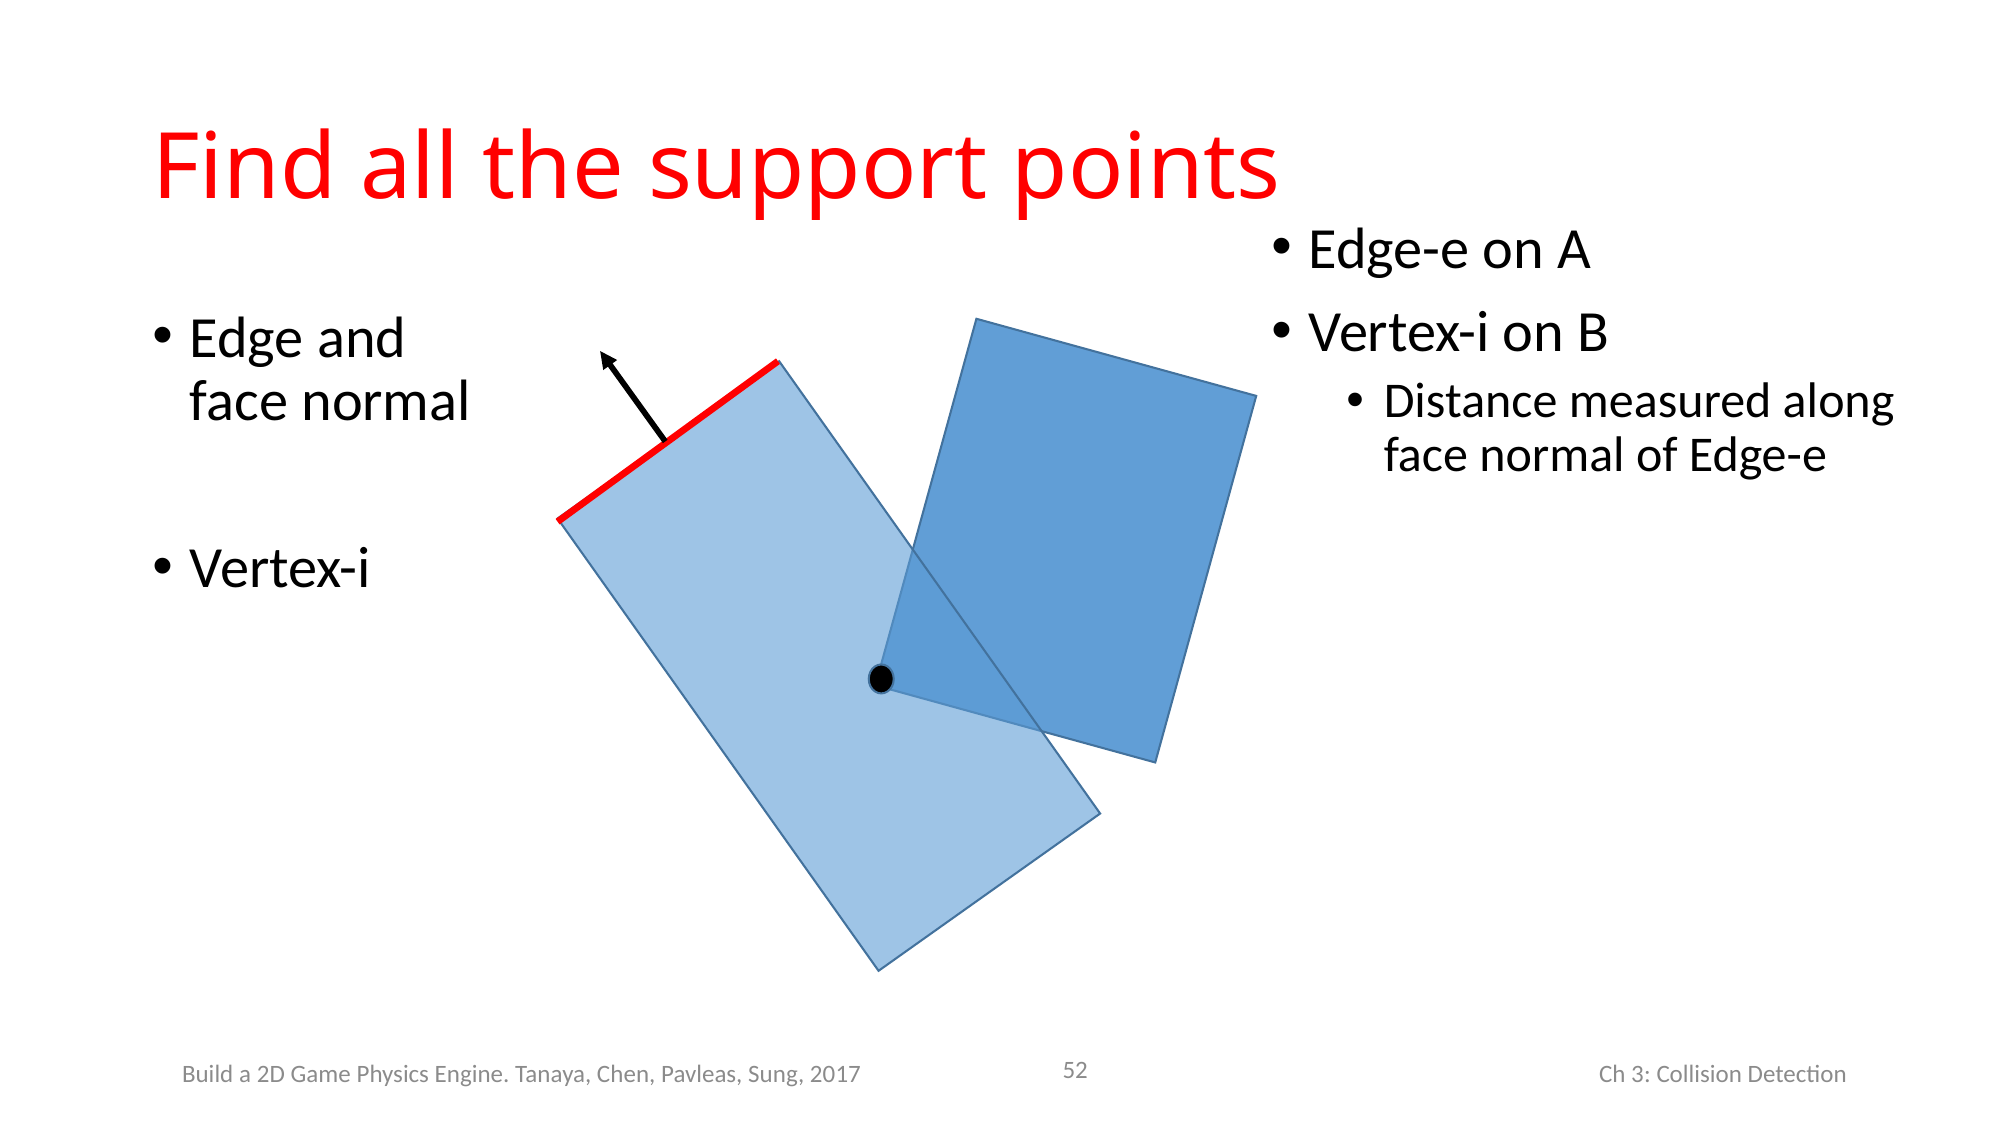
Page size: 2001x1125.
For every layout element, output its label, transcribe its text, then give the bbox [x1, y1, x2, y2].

text_box [867, 663, 895, 695]
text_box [600, 350, 666, 442]
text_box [557, 361, 778, 522]
list Edge and face normal Vertex-i [137, 299, 1863, 1014]
text_box Edge-e on A Vertex-i on B Distance measured along face normal of Edge-e [1256, 210, 1999, 726]
title Find all the support points [137, 59, 1863, 278]
text_box [912, 317, 1256, 764]
text_box [560, 359, 1102, 973]
